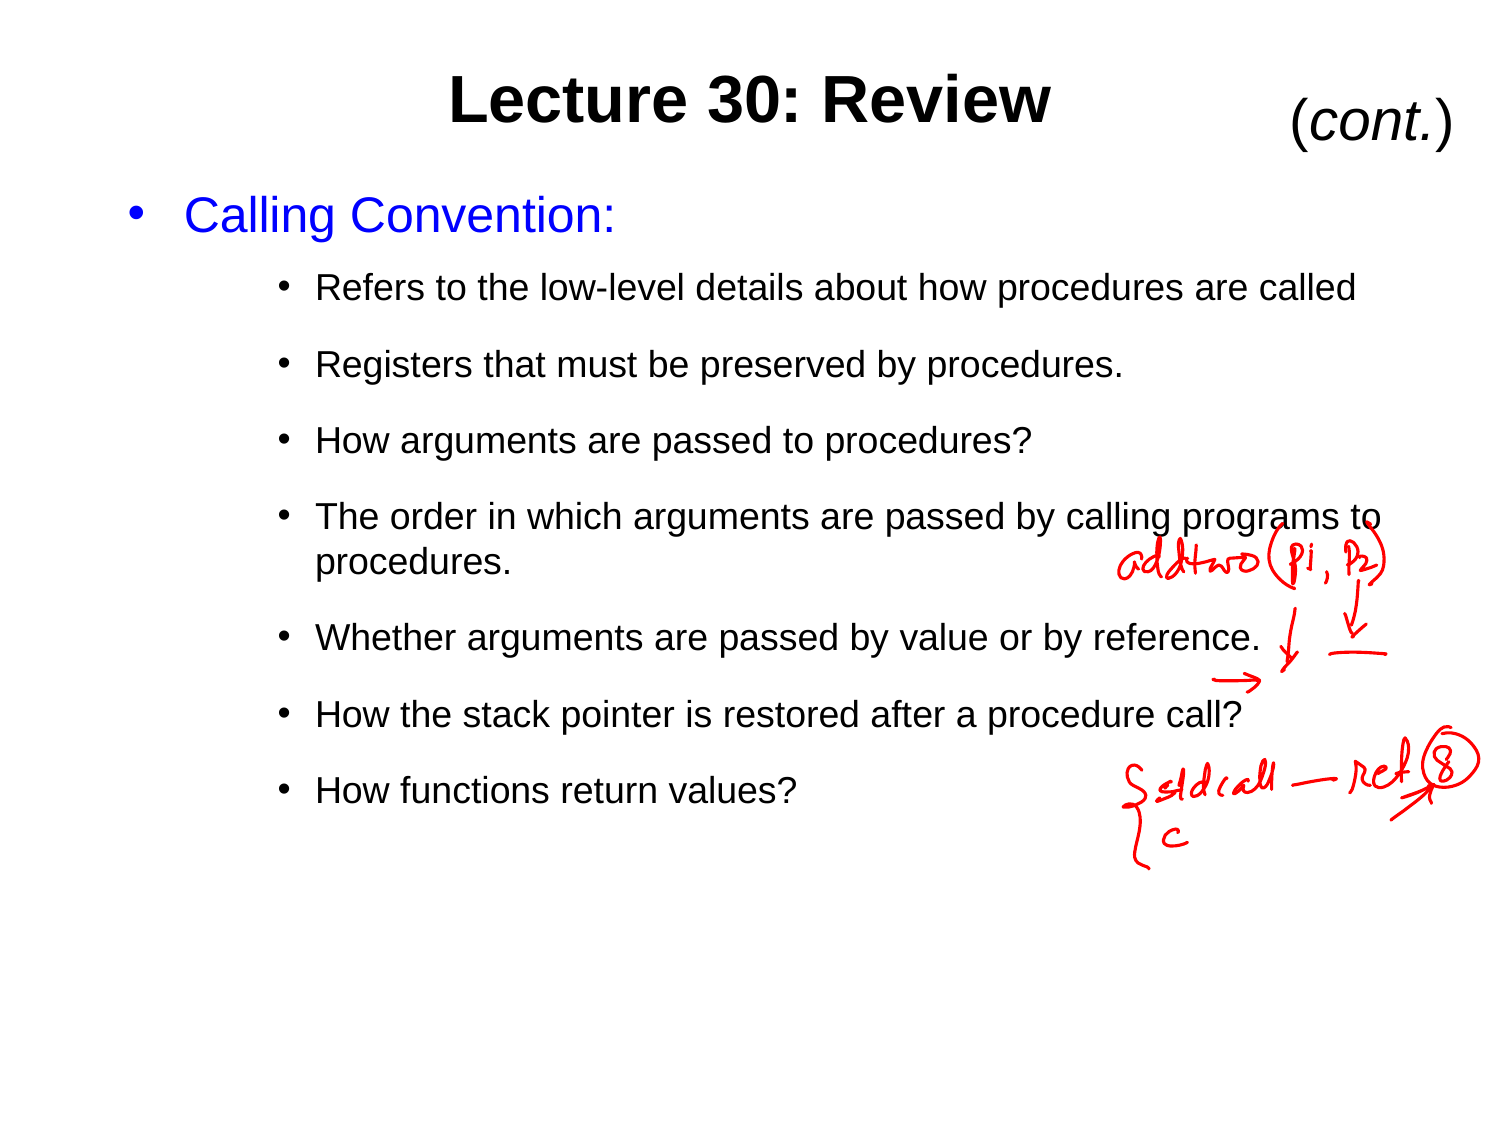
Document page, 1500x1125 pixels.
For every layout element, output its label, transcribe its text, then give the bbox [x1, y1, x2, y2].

list Calling Convention: Refers to the low-level details about how procedures are called Registers that must be preserved by procedures. How arguments are passed to procedures? The order in which arguments are passed by calling programs to procedures. Whether arguments are passed by value or by reference. How the stack pointer is restored after a procedure call? How functions return values? [112, 174, 1413, 1100]
text_box (cont.) [1274, 74, 1488, 163]
title Lecture 30: Review [75, 24, 1425, 168]
